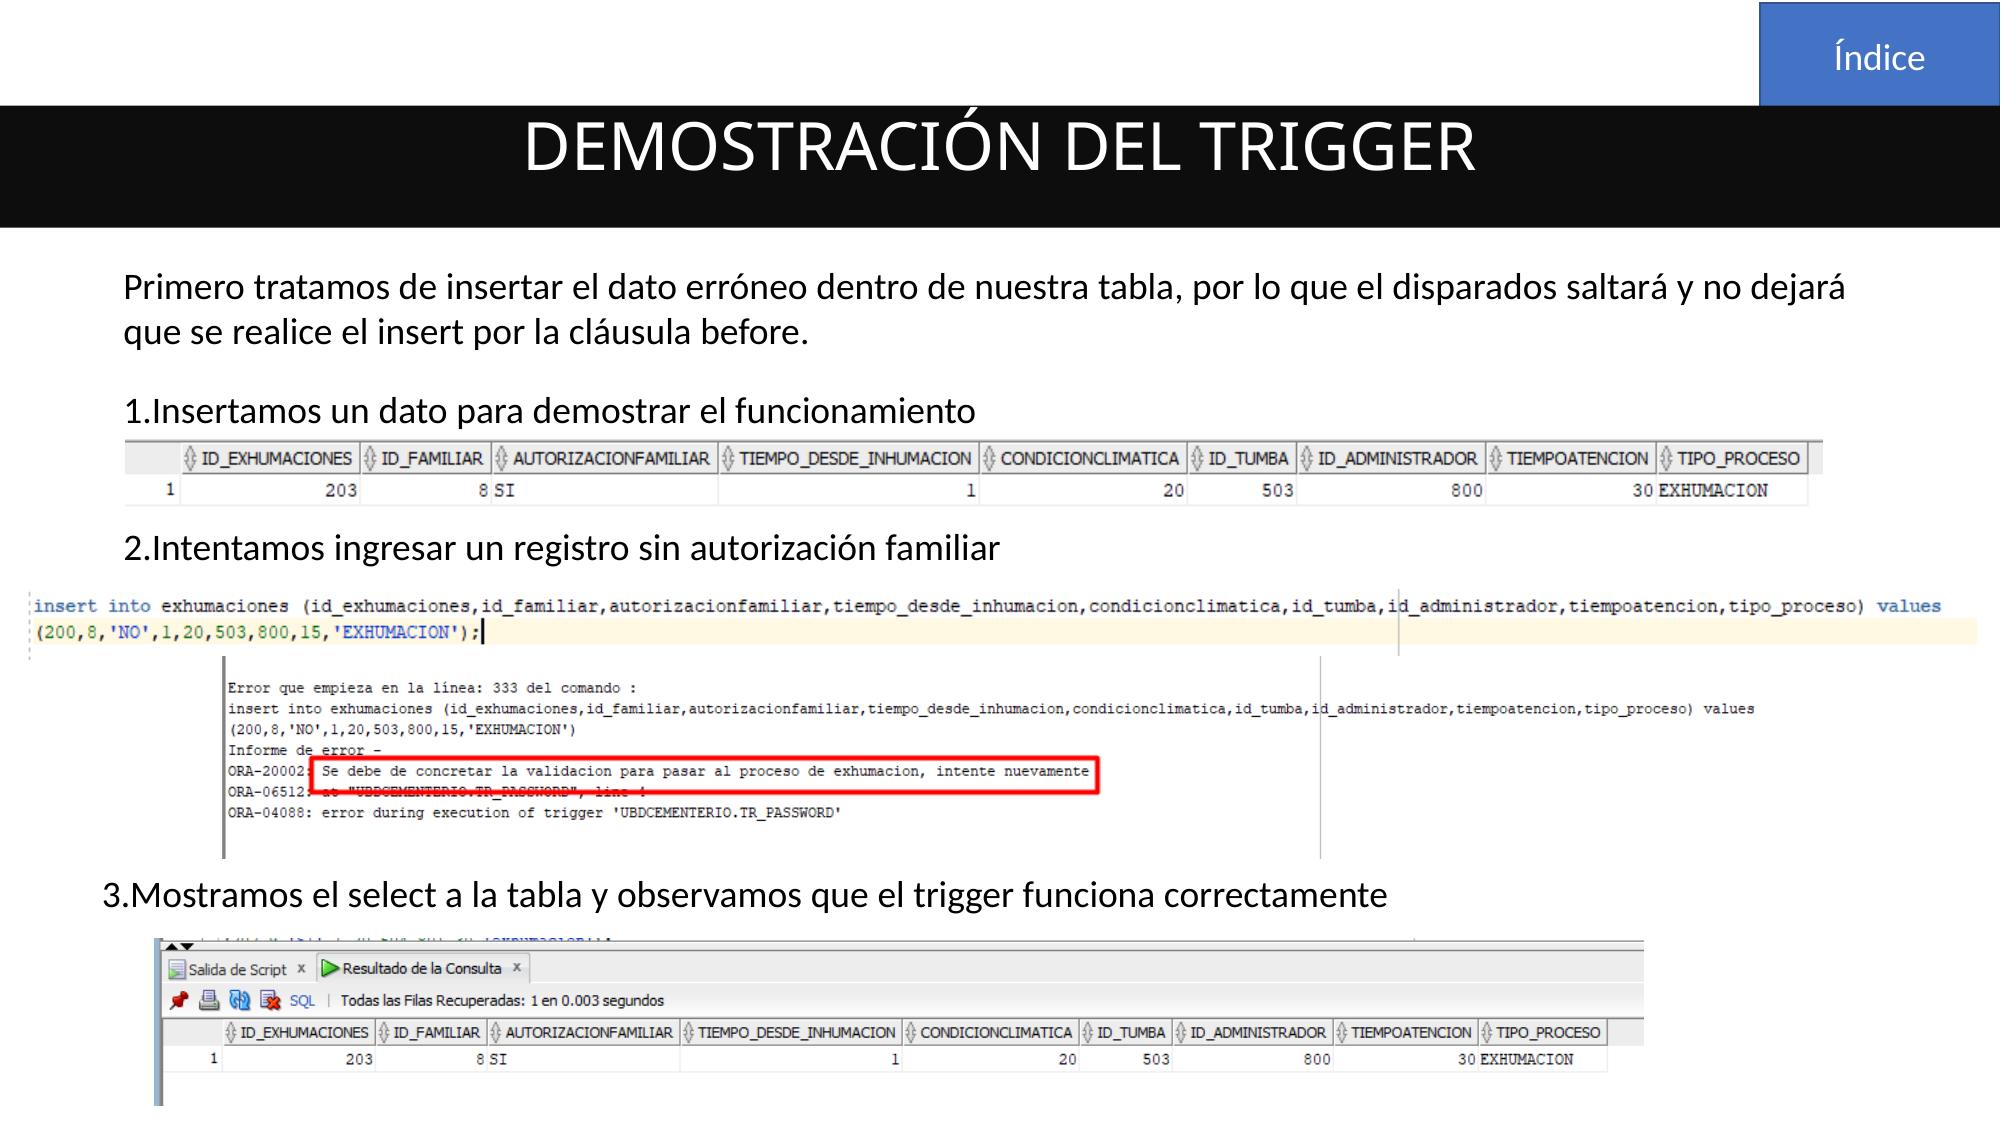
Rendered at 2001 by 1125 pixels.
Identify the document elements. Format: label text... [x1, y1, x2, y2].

text_box Índice [1759, 2, 2000, 105]
text_box 1.Insertamos un dato para demostrar el funcionamiento [108, 378, 1397, 438]
text_box 2.Intentamos ingresar un registro sin autorización familiar [108, 515, 1397, 576]
picture [154, 938, 1644, 1106]
picture [125, 438, 1823, 516]
text_box Primero tratamos de insertar el dato erróneo dentro de nuestra tabla, por lo que el disparados saltará y no dejará que se realice el insert por la cláusula before. [108, 254, 1874, 360]
text_box 3.Mostramos el select a la tabla y observamos que el trigger funciona correctamente [87, 862, 1728, 923]
text_box DEMOSTRACIÓN DEL TRIGGER [0, 105, 2000, 228]
picture [23, 589, 1977, 859]
